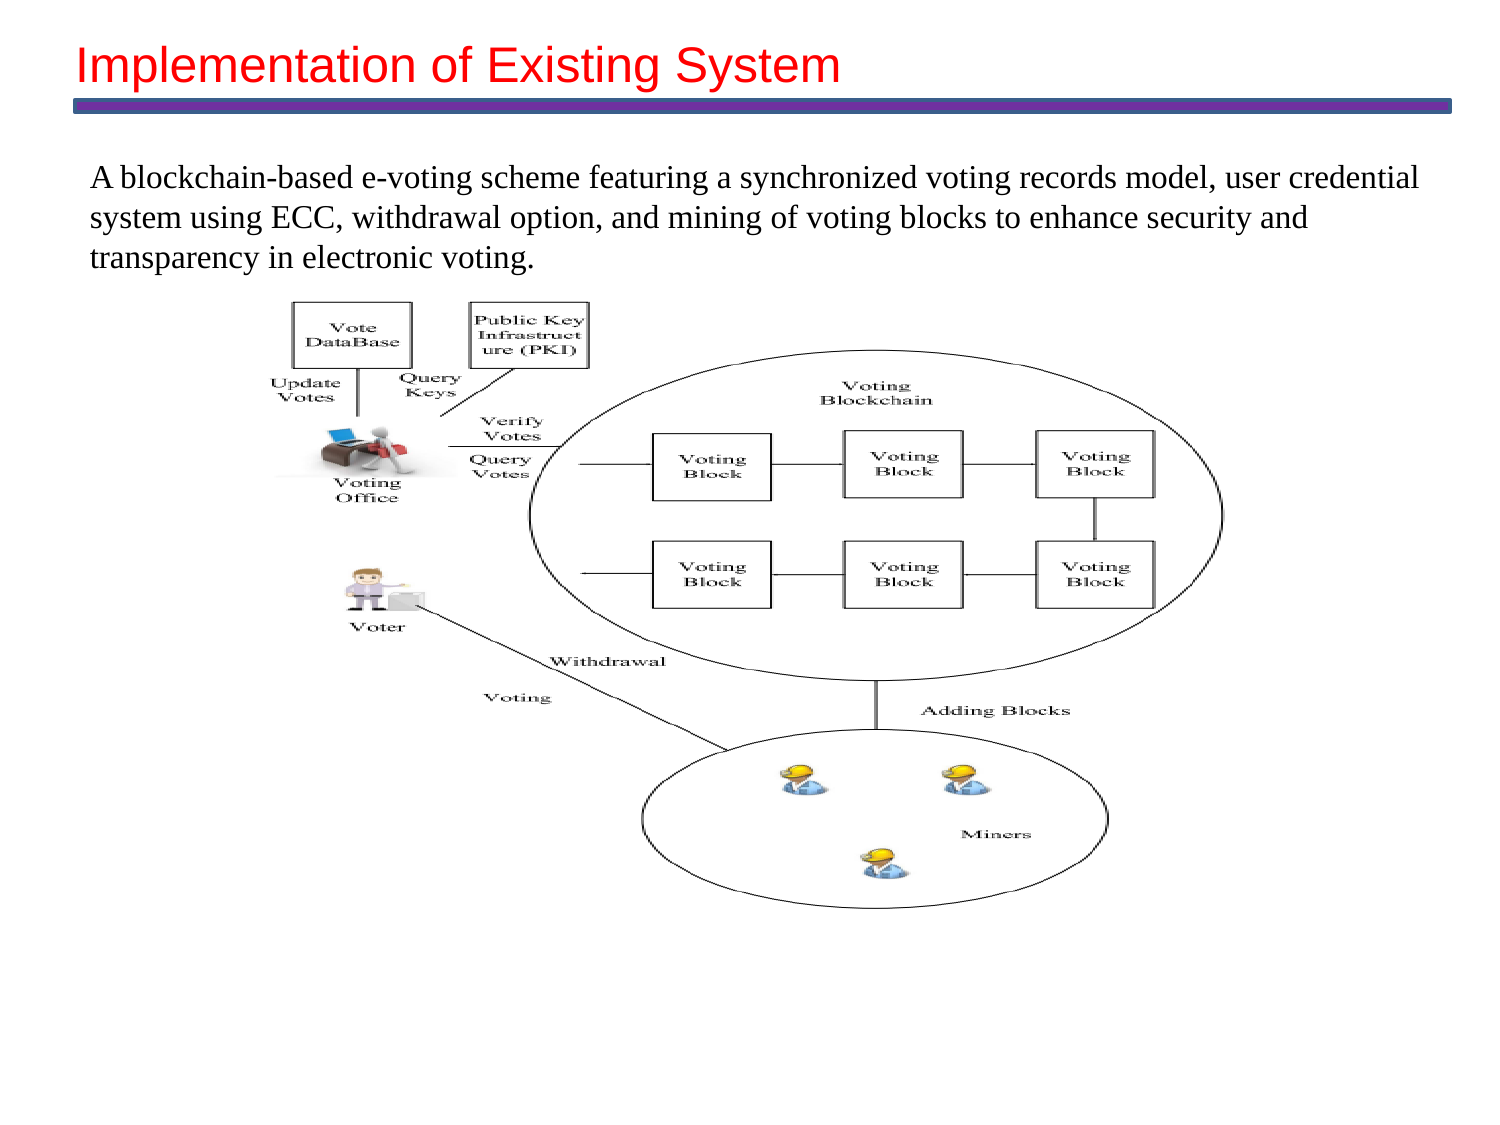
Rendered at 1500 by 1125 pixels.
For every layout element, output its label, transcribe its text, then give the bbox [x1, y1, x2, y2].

text_box [75, 99, 1450, 113]
text_box A blockchain-based e-voting scheme featuring a synchronized voting records model, user credential system using ECC, withdrawal option, and mining of voting blocks to enhance security and transparency in electronic voting. [75, 147, 1450, 283]
text_box Implementation of Existing System [60, 24, 1465, 100]
picture [237, 299, 1276, 913]
